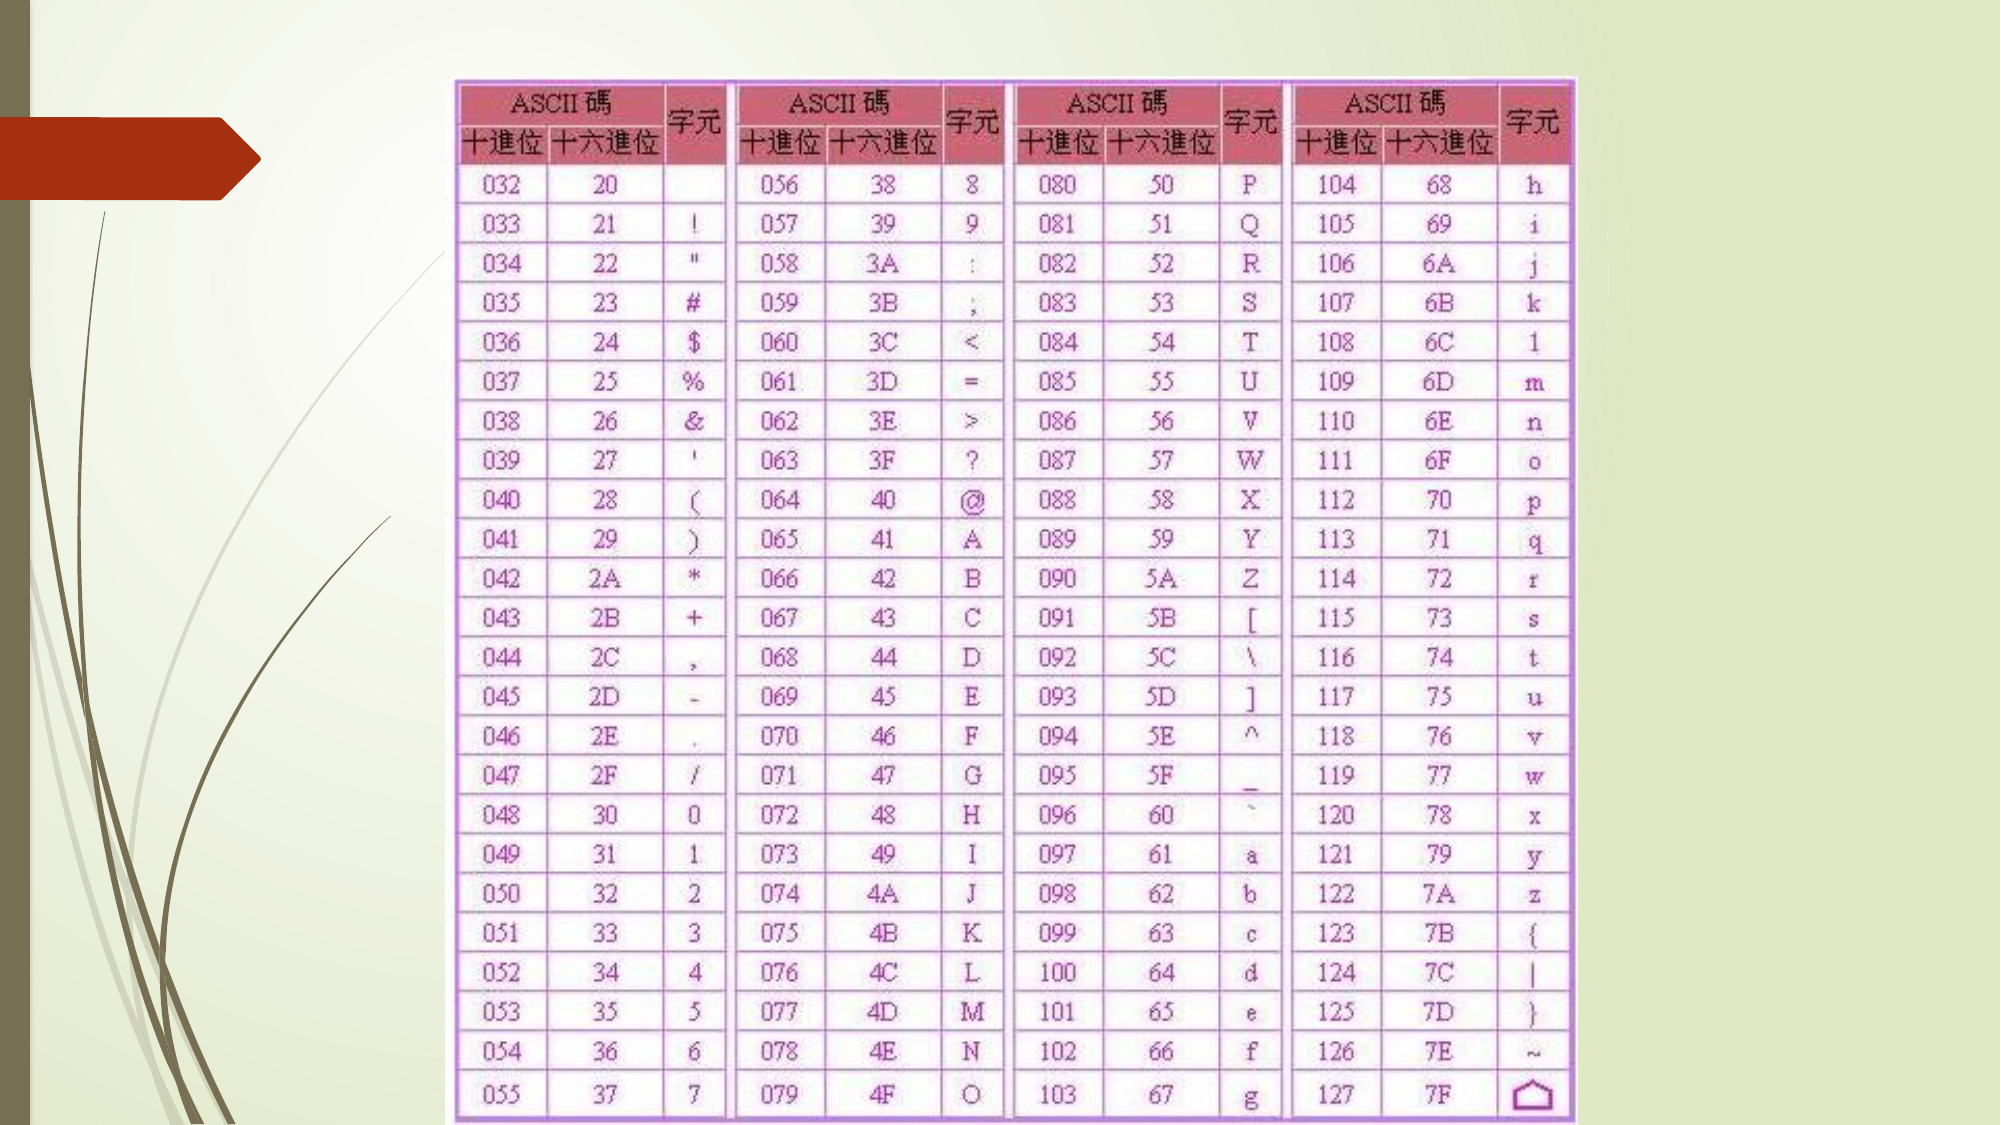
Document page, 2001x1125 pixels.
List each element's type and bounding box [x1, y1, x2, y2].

picture [444, 75, 1578, 1125]
